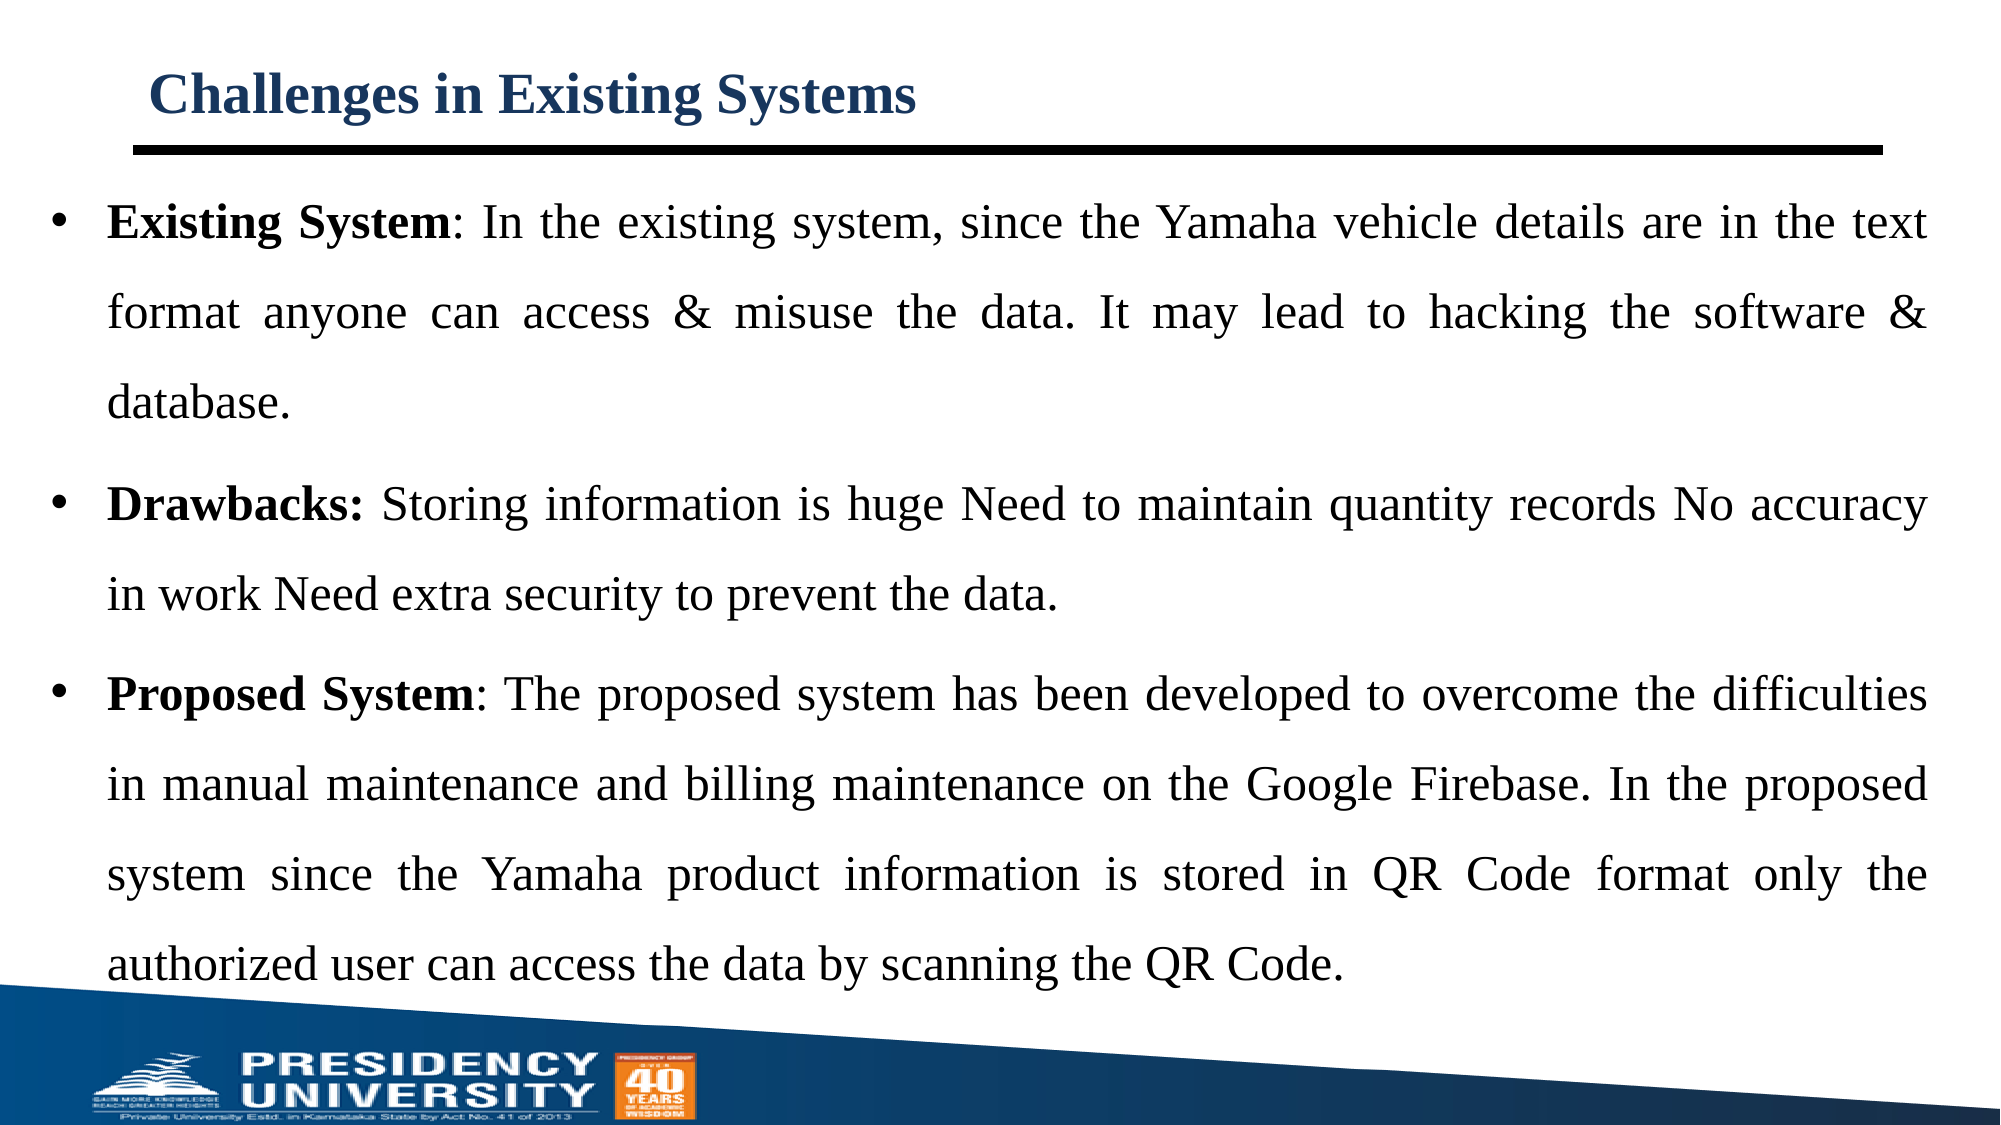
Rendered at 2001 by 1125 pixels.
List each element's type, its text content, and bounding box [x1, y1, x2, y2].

picture [0, 982, 2000, 1125]
title Challenges in Existing Systems [133, 45, 1884, 125]
list Existing System: In the existing system, since the Yamaha vehicle details are in the text format anyone can access & misuse the data. It may lead to hacking the software & database. Drawbacks: Storing information is huge Need to maintain quantity records No accuracy in work Need extra security to prevent the data. Proposed System: The proposed system has been developed to overcome the difficulties in manual maintenance and billing maintenance on the Google Firebase. In the proposed system since the Yamaha product information is stored in QR Code format only the authorized user can access the data by scanning the QR Code. [35, 151, 1945, 1000]
